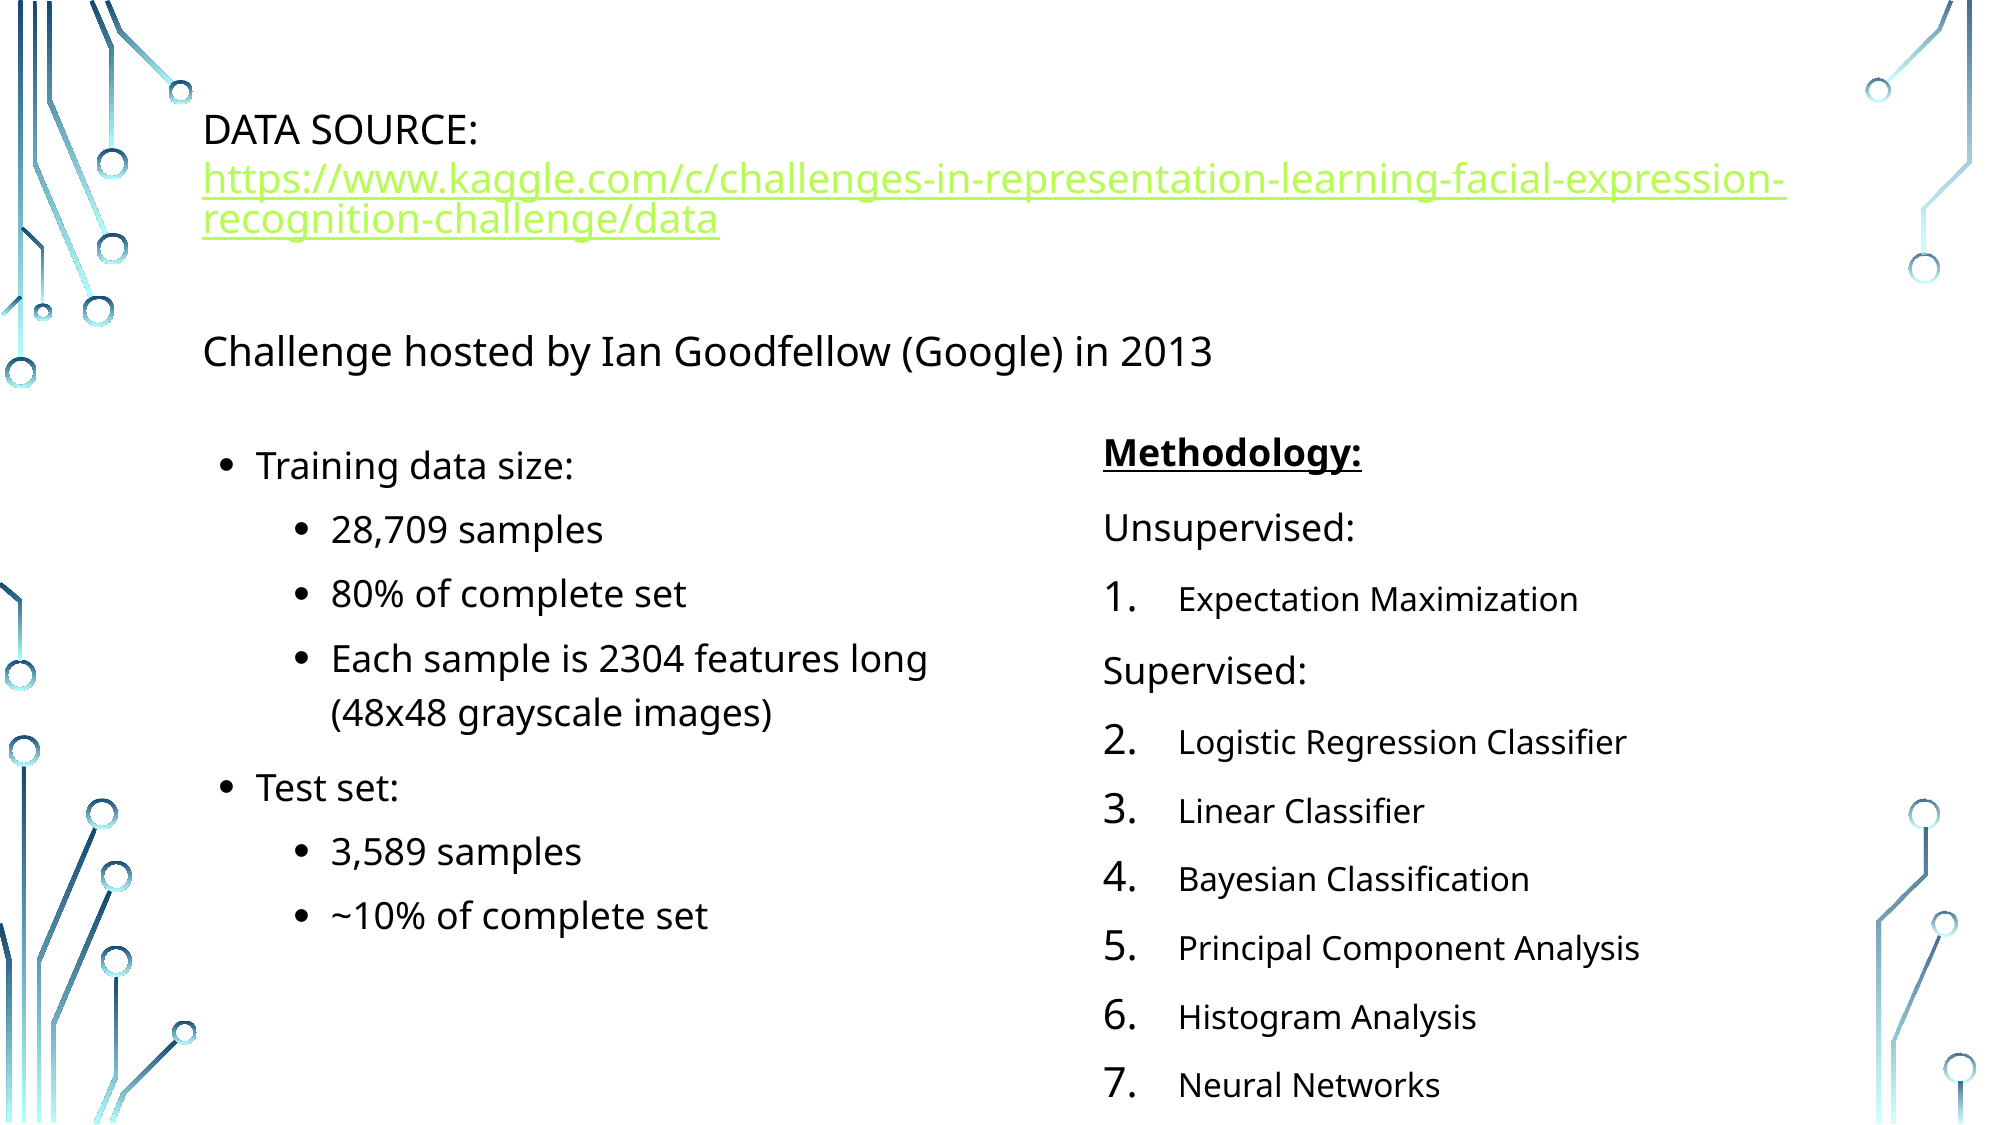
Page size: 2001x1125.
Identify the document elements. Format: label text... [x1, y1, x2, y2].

list Methodology: Unsupervised: Expectation Maximization Supervised: Logistic Regression Classifier Linear Classifier Bayesian Classification Principal Component Analysis Histogram Analysis Neural Networks [1087, 412, 1863, 1125]
title Data source: https://www.kaggle.com/c/challenges-in-representation-learning-facial-expression-recognition-challenge/data Challenge hosted by Ian Goodfellow (Google) in 2013 [187, 101, 1813, 344]
list Training data size: 28,709 samples 80% of complete set Each sample is 2304 features long (48x48 grayscale images) Test set: 3,589 samples ~10% of complete set [203, 425, 950, 996]
